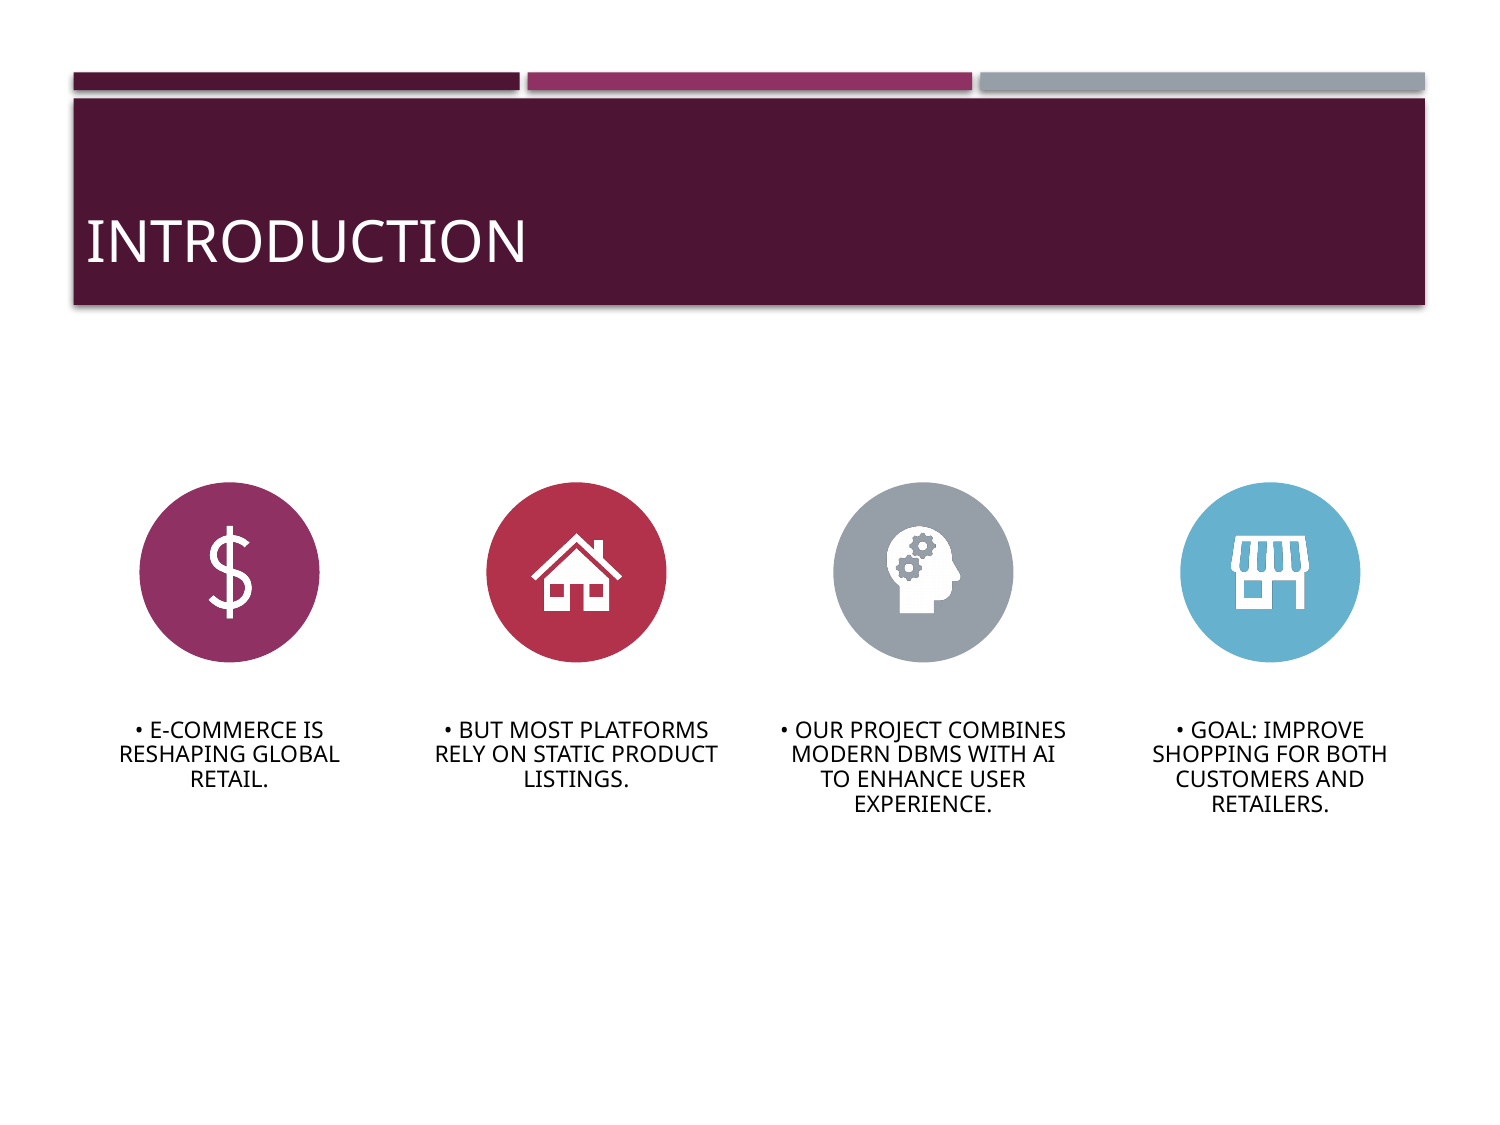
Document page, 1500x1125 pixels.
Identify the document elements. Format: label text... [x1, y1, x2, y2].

title Introduction [71, 115, 1429, 282]
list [70, 357, 1429, 962]
